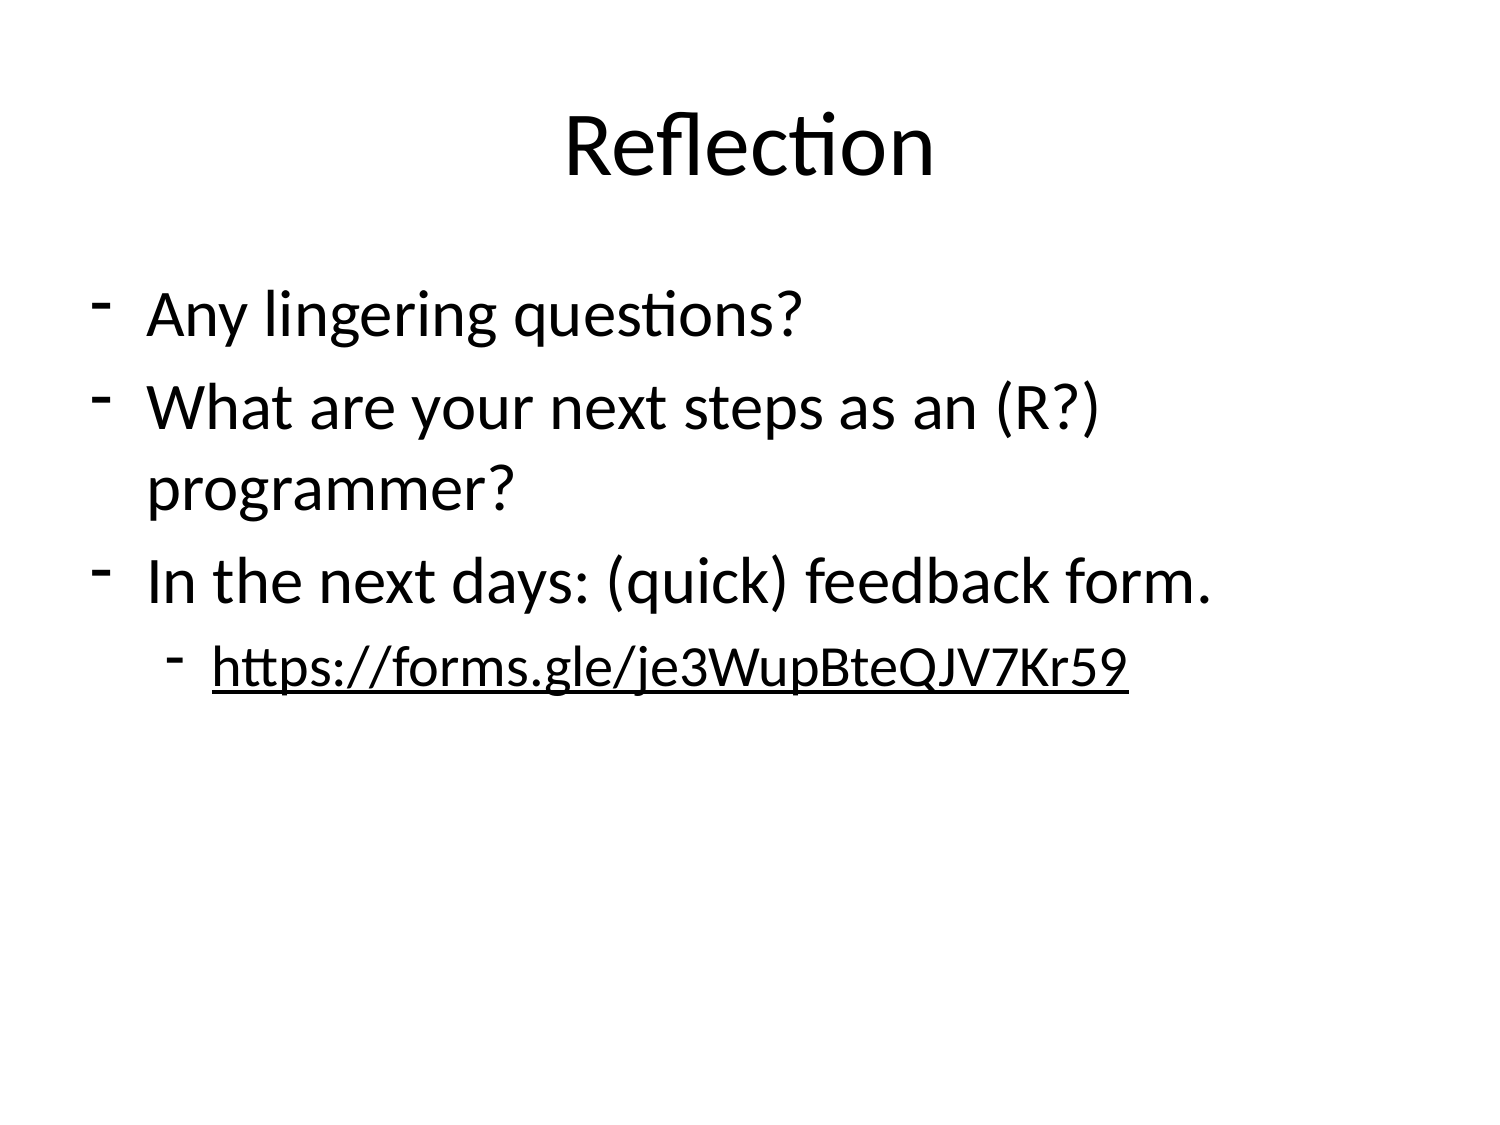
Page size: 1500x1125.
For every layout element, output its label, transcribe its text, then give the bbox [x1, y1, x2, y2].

list Any lingering questions? What are your next steps as an (R?) programmer? In the next days: (quick) feedback form. https://forms.gle/je3WupBteQJV7Kr59 [75, 262, 1425, 1005]
title Reflection [75, 45, 1425, 233]
